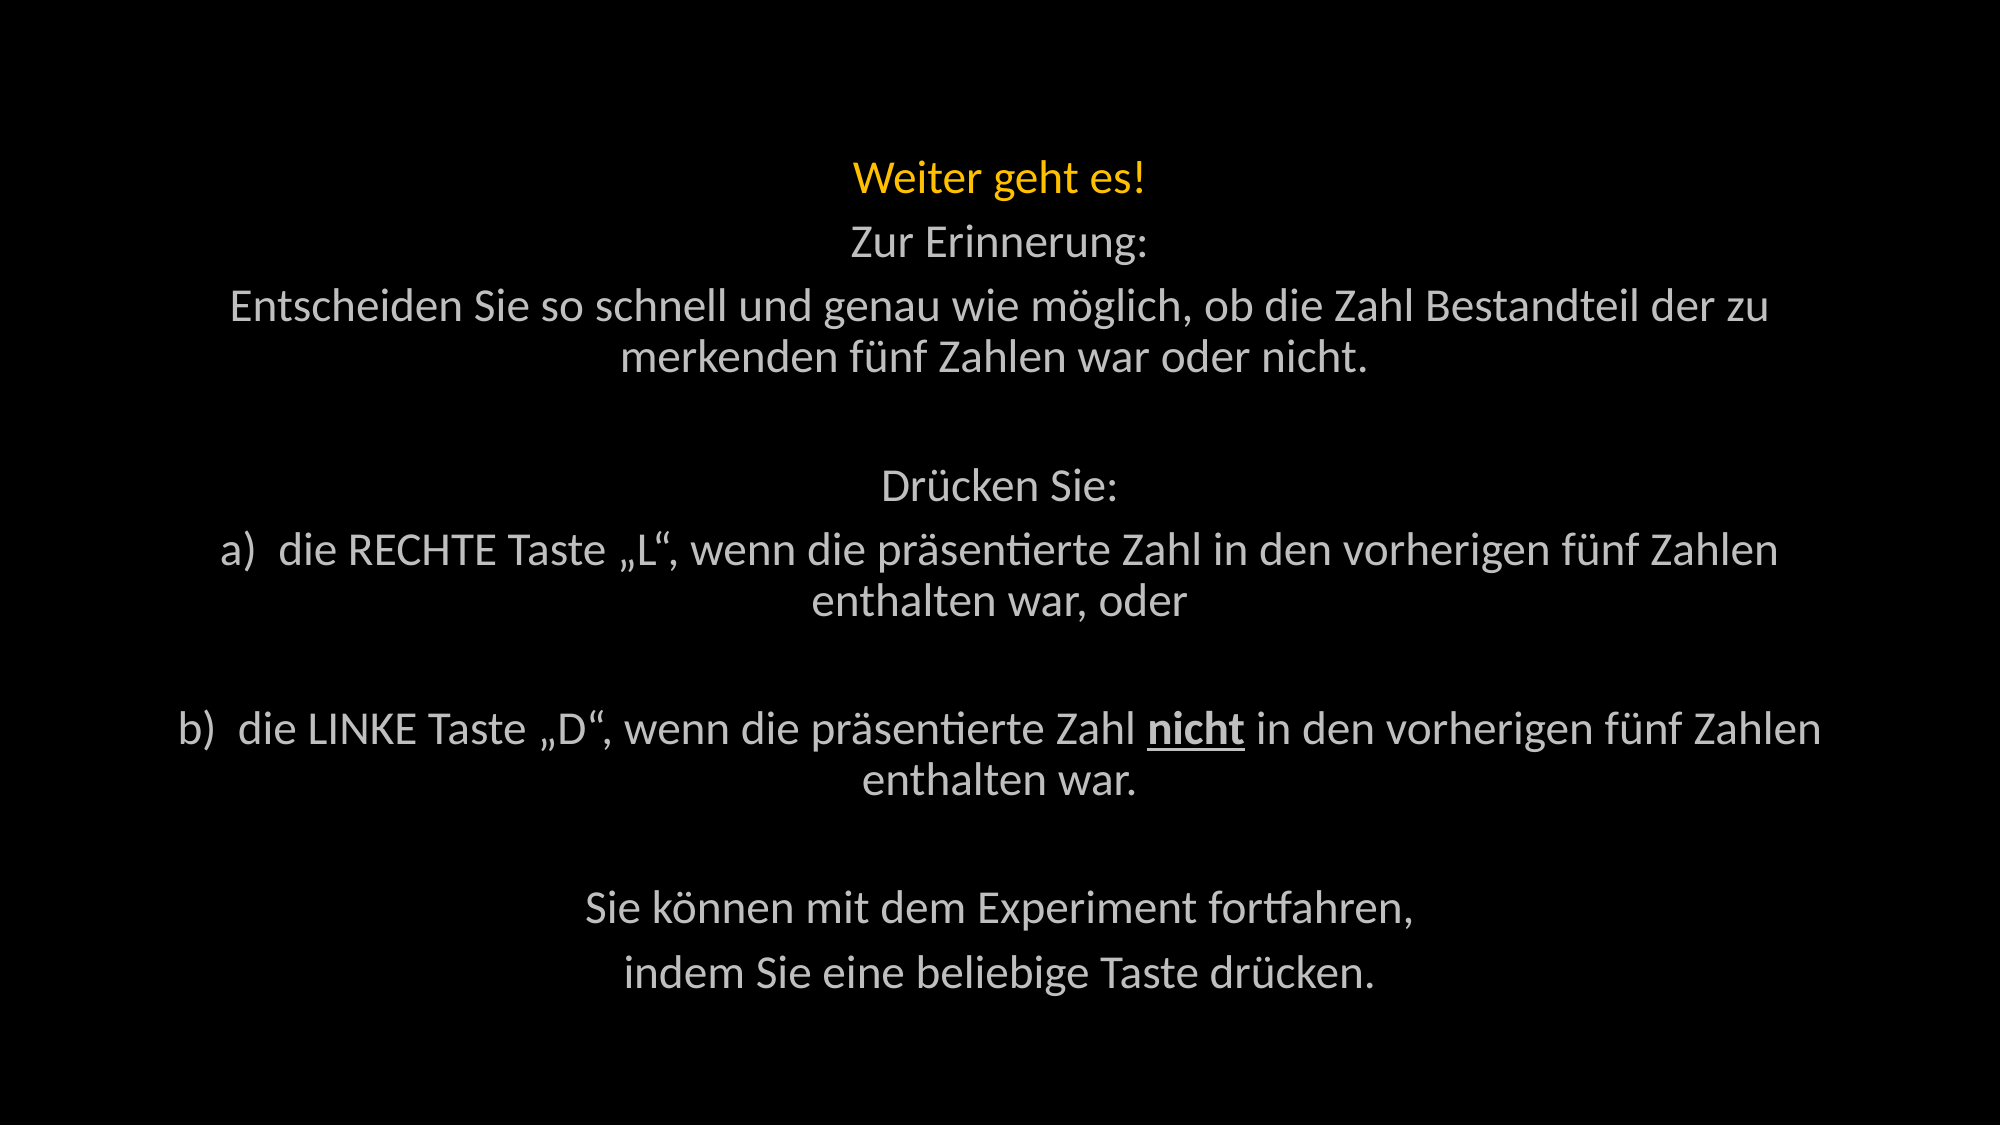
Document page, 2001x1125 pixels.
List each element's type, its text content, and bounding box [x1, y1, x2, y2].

list Weiter geht es! Zur Erinnerung: Entscheiden Sie so schnell und genau wie möglich, ob die Zahl Bestandteil der zu merkenden fünf Zahlen war oder nicht. Drücken Sie: a) die RECHTE Taste „L“, wenn die präsentierte Zahl in den vorherigen fünf Zahlen enthalten war, oder b) die LINKE Taste „D“, wenn die präsentierte Zahl nicht in den vorherigen fünf Zahlen enthalten war. Sie können mit dem Experiment fortfahren, indem Sie eine beliebige Taste drücken. [137, 145, 1863, 1014]
